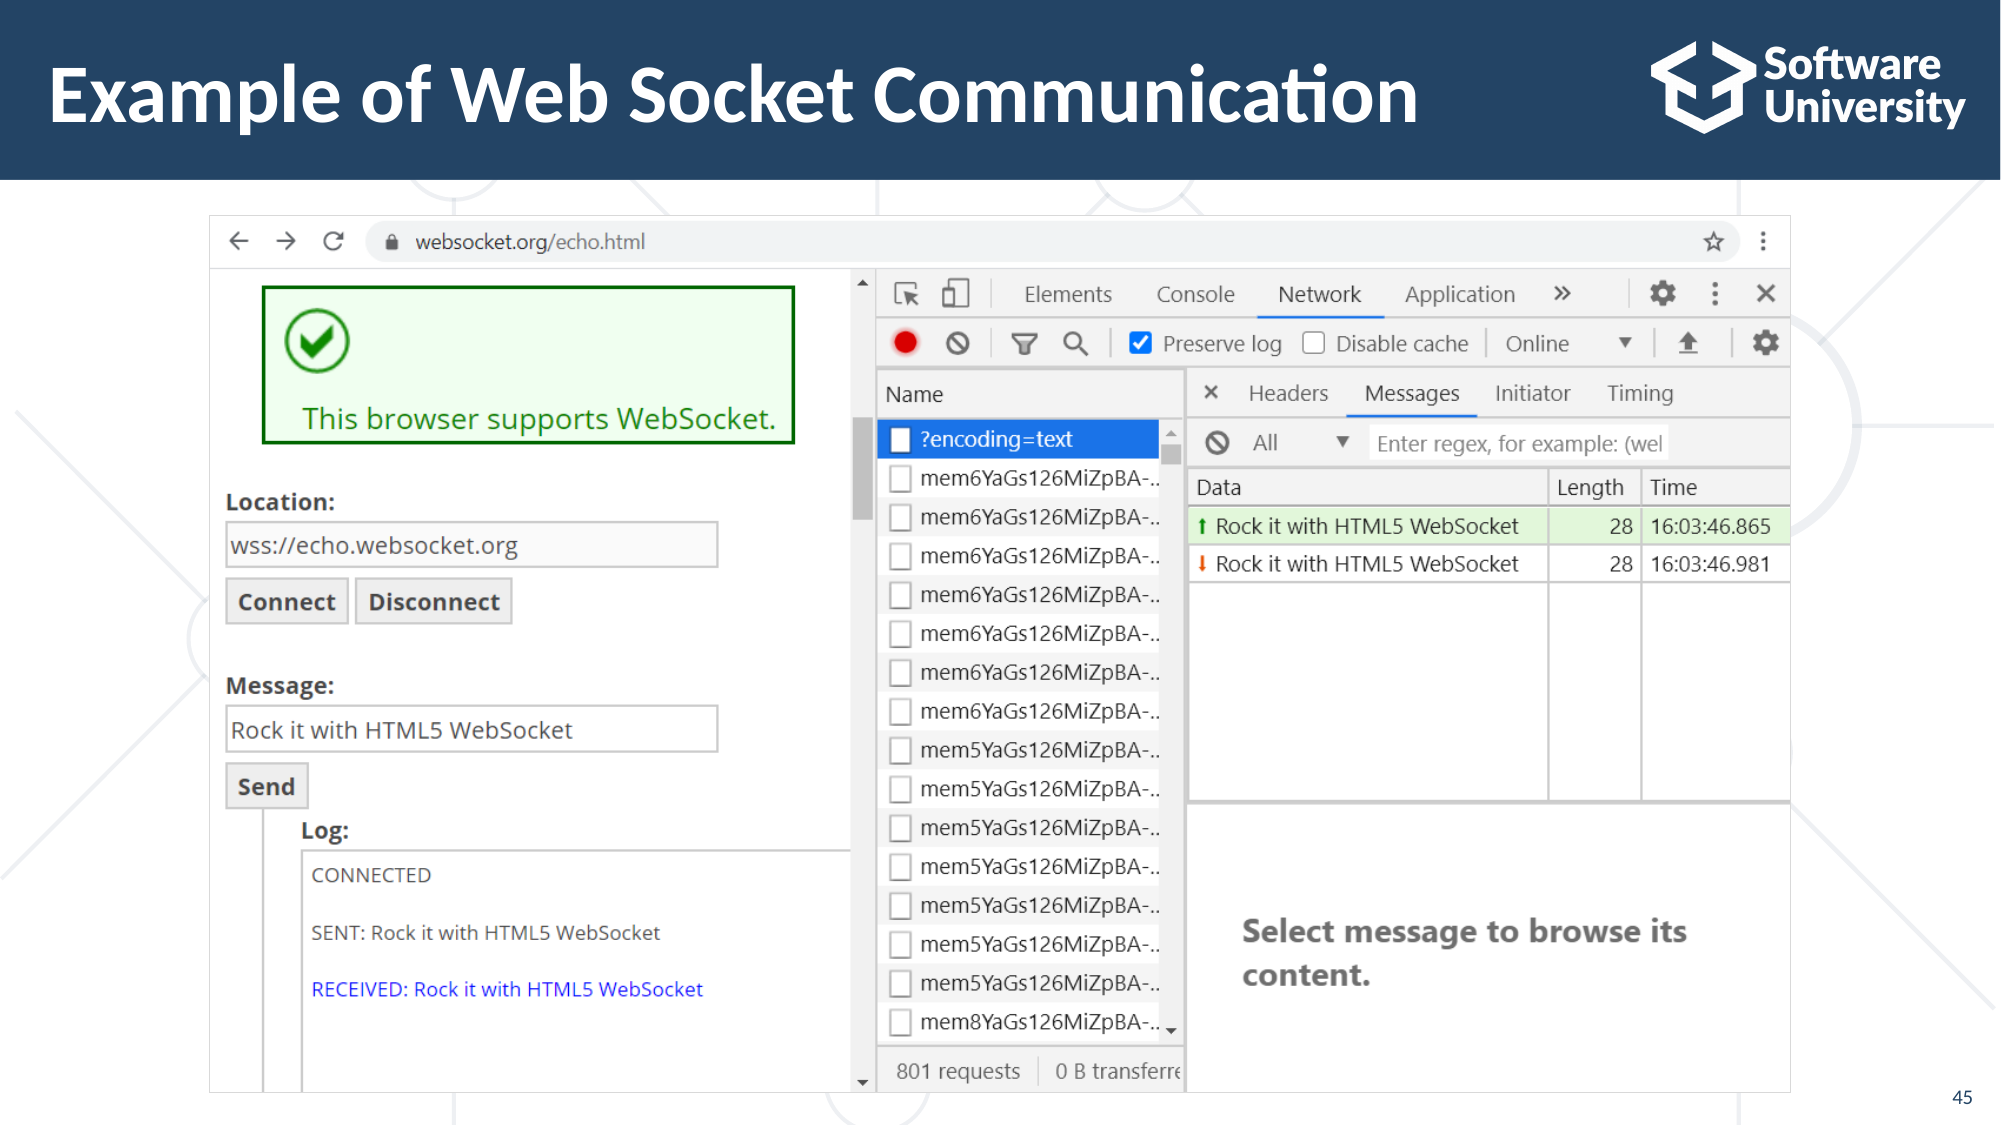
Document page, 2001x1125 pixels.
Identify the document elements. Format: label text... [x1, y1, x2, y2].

picture [209, 215, 1791, 1094]
title Example of Web Socket Communication [31, 16, 1625, 162]
slide_number 45 [1927, 1067, 1989, 1117]
picture [1651, 41, 1966, 134]
